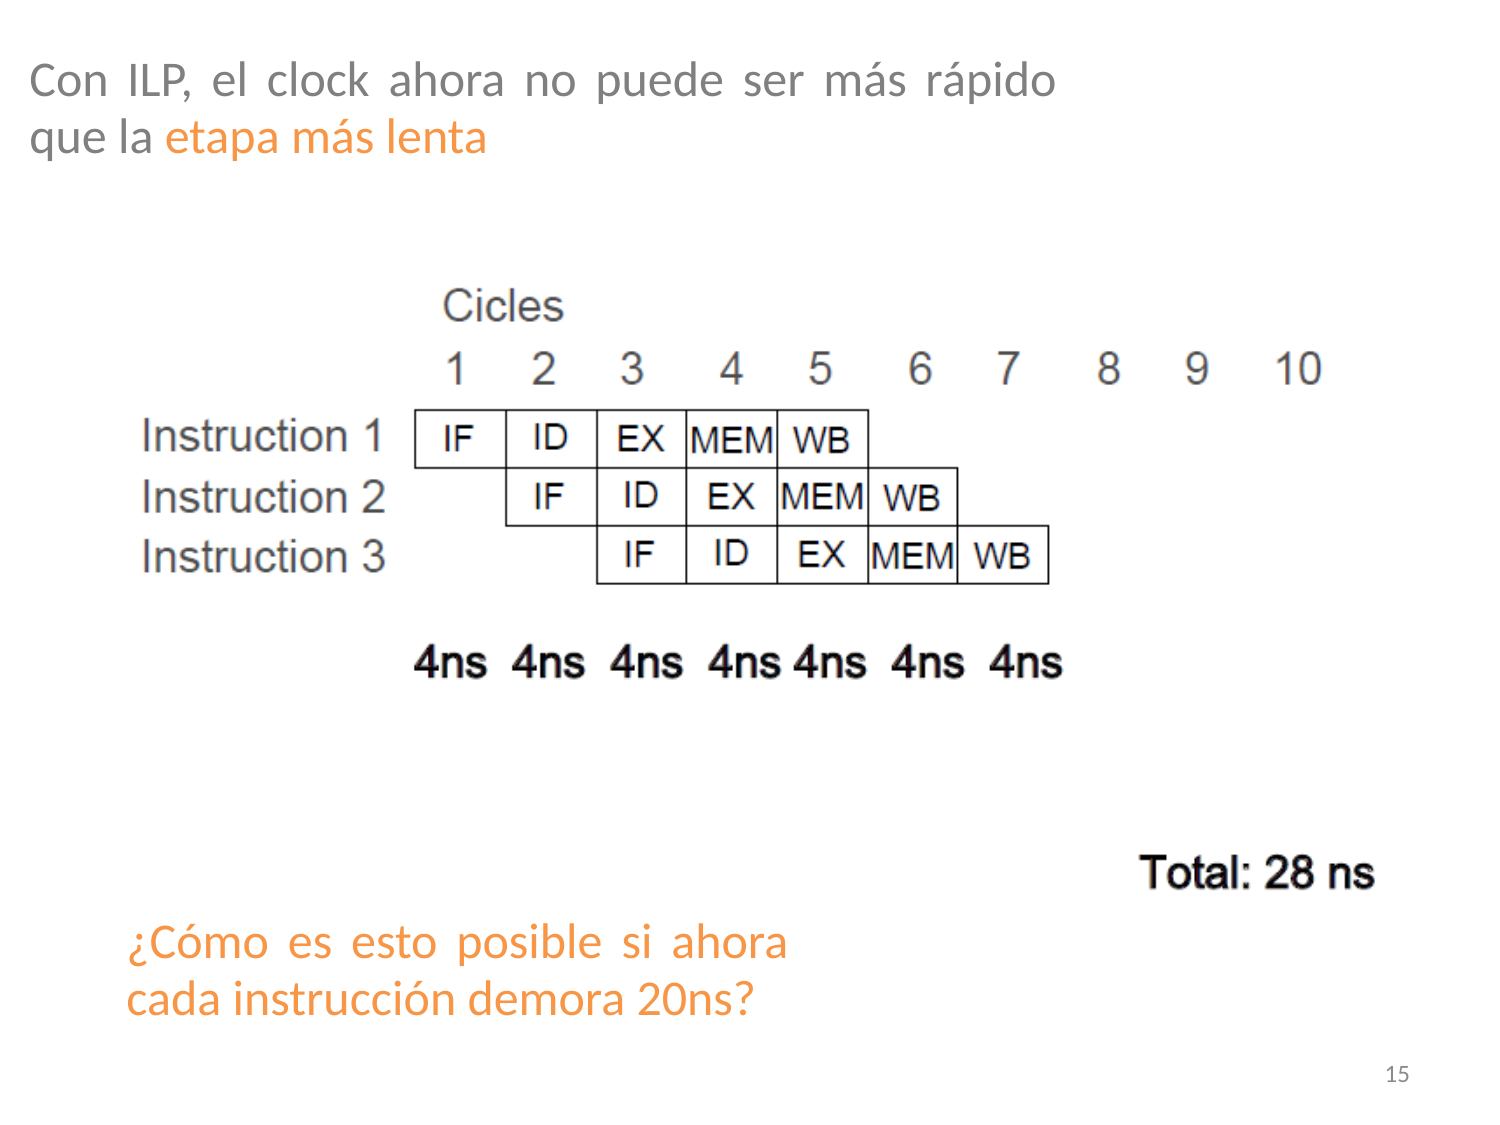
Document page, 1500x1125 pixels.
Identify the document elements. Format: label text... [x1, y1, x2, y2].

picture [111, 278, 1382, 899]
text_box ¿Cómo es esto posible si ahora cada instrucción demora 20ns? [111, 906, 804, 1034]
text_box Con ILP, el clock ahora no puede ser más rápido que la etapa más lenta [29, 30, 1057, 185]
slide_number 15 [1074, 1042, 1425, 1103]
